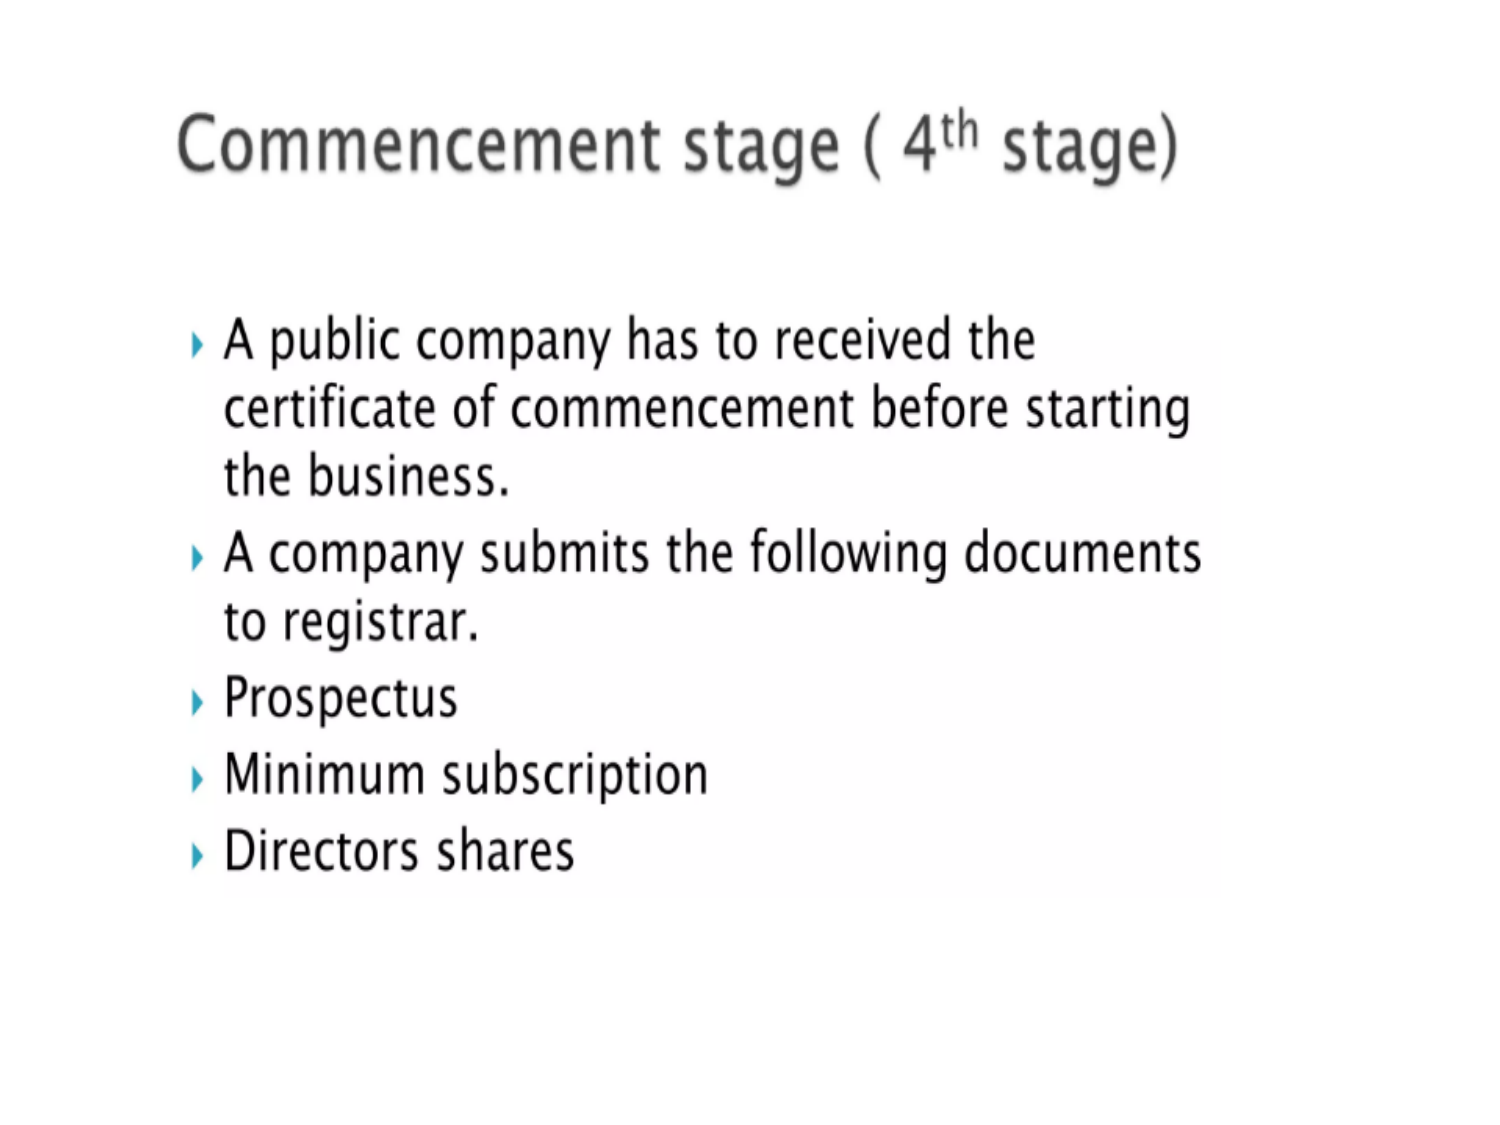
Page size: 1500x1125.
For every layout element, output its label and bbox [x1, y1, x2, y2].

list [137, 99, 1221, 898]
